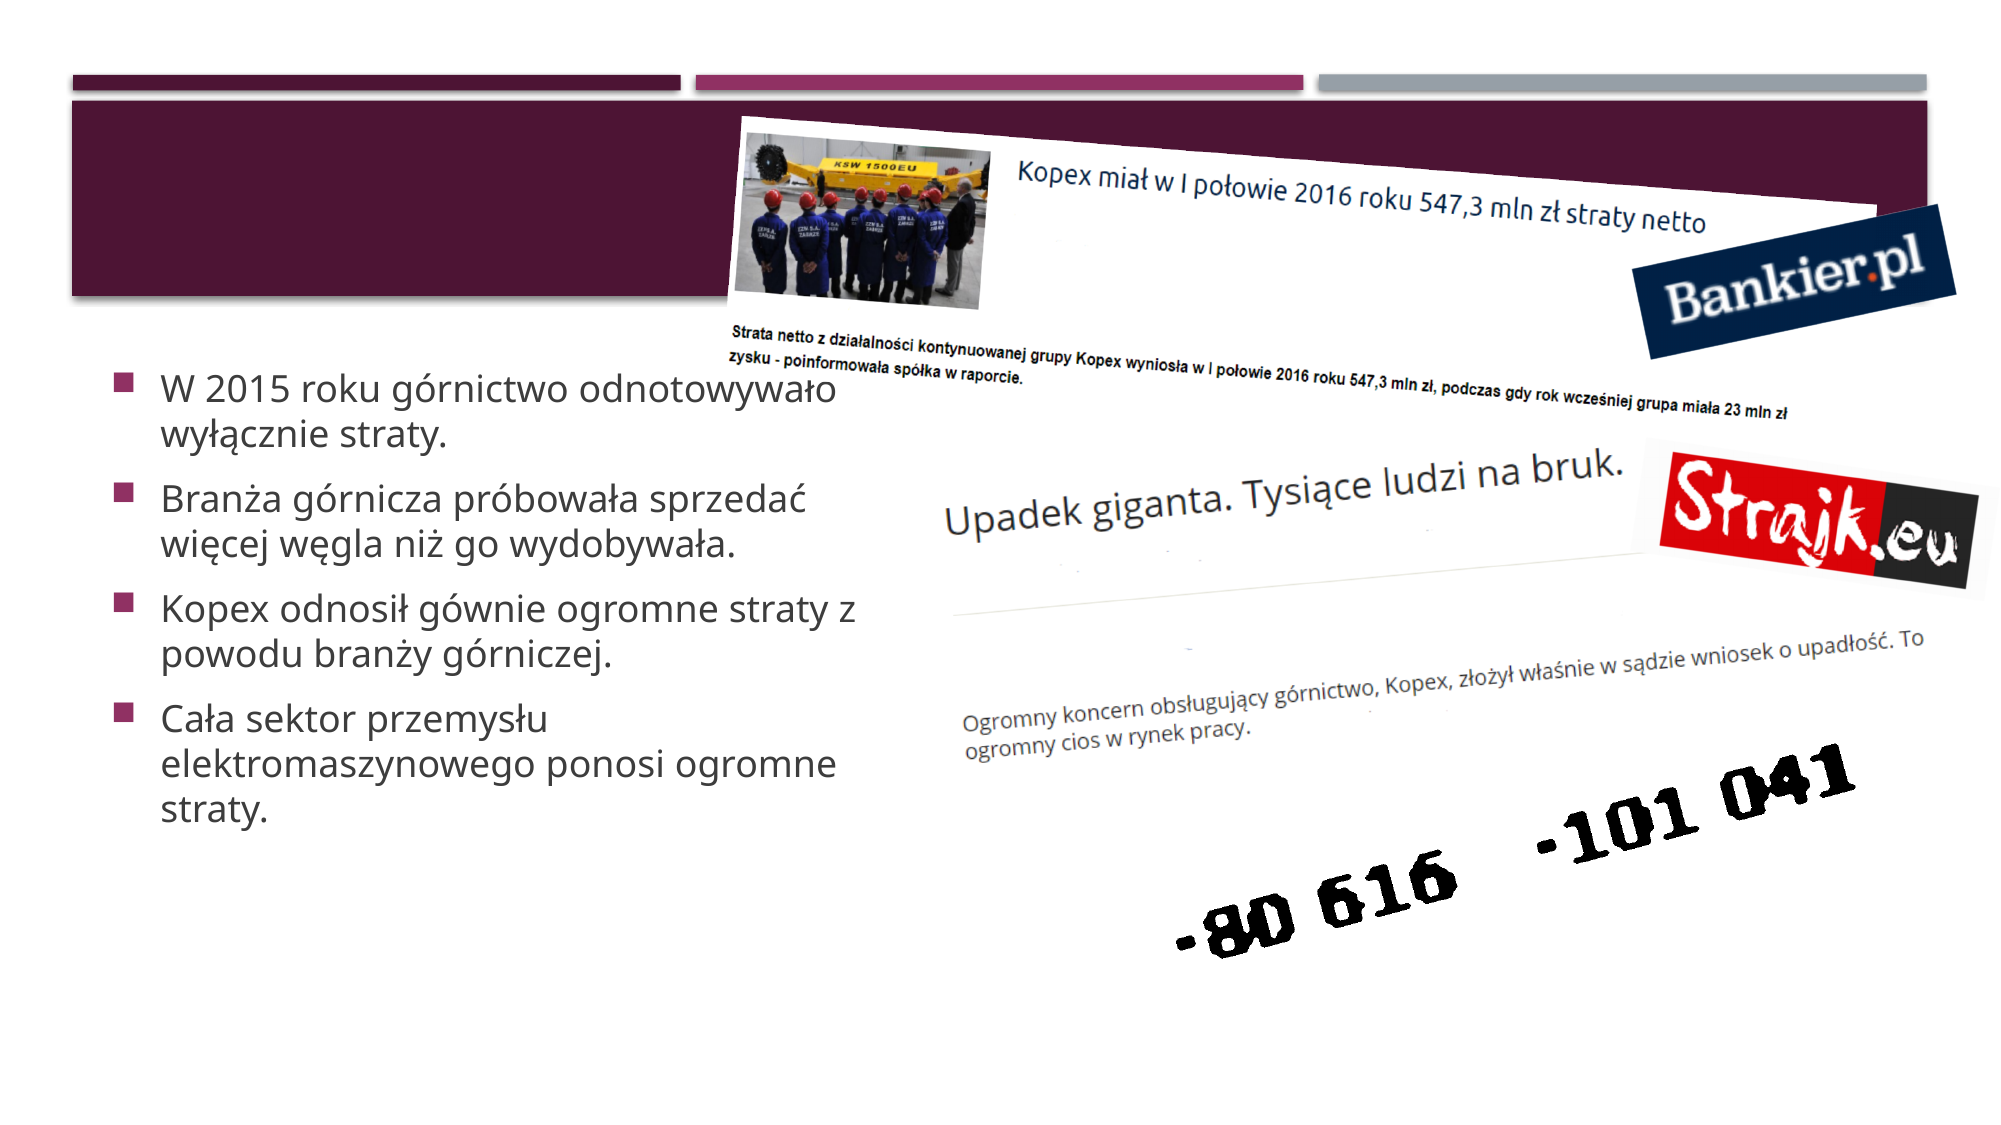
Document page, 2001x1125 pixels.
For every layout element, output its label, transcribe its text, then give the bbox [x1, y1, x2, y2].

list W 2015 roku górnictwo odnotowywało wyłącznie straty. Branża górnicza próbowała sprzedać więcej węgla niż go wydobywała. Kopex odnosił gównie ogromne straty z powodu branży górniczej. Cała sektor przemysłu elektromaszynowego ponosi ogromne straty. [95, 53, 924, 1077]
picture [723, 116, 1999, 1010]
